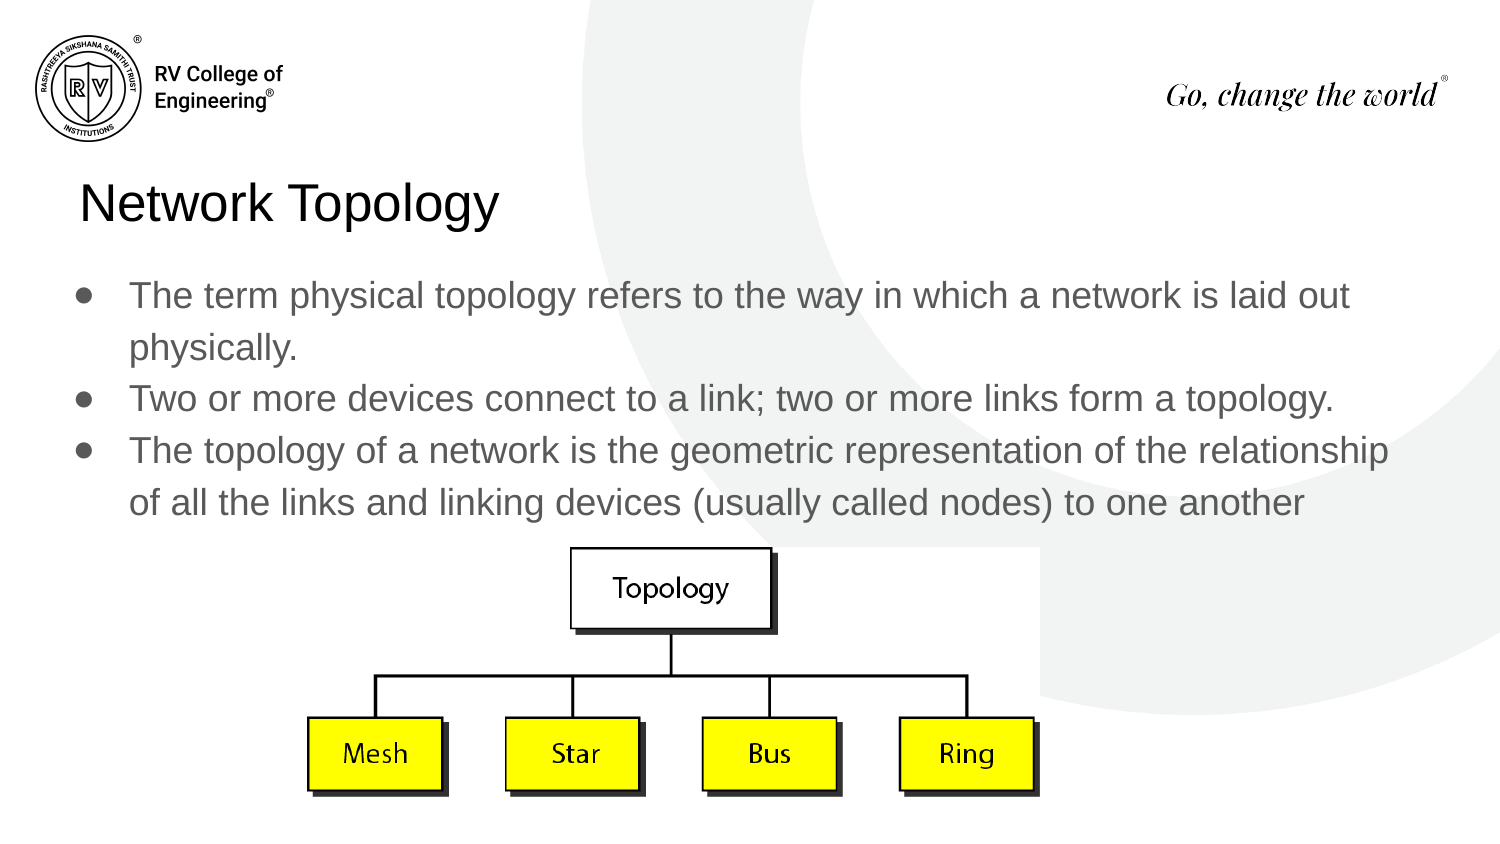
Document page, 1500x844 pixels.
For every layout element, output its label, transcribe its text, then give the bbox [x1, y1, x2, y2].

title Network Topology [64, 153, 1462, 248]
picture [0, 0, 1500, 844]
list The term physical topology refers to the way in which a network is laid out physically. Two or more devices connect to a link; two or more links form a topology. The topology of a network is the geometric representation of the relationship of all the links and linking devices (usually called nodes) to one another [38, 249, 1437, 810]
